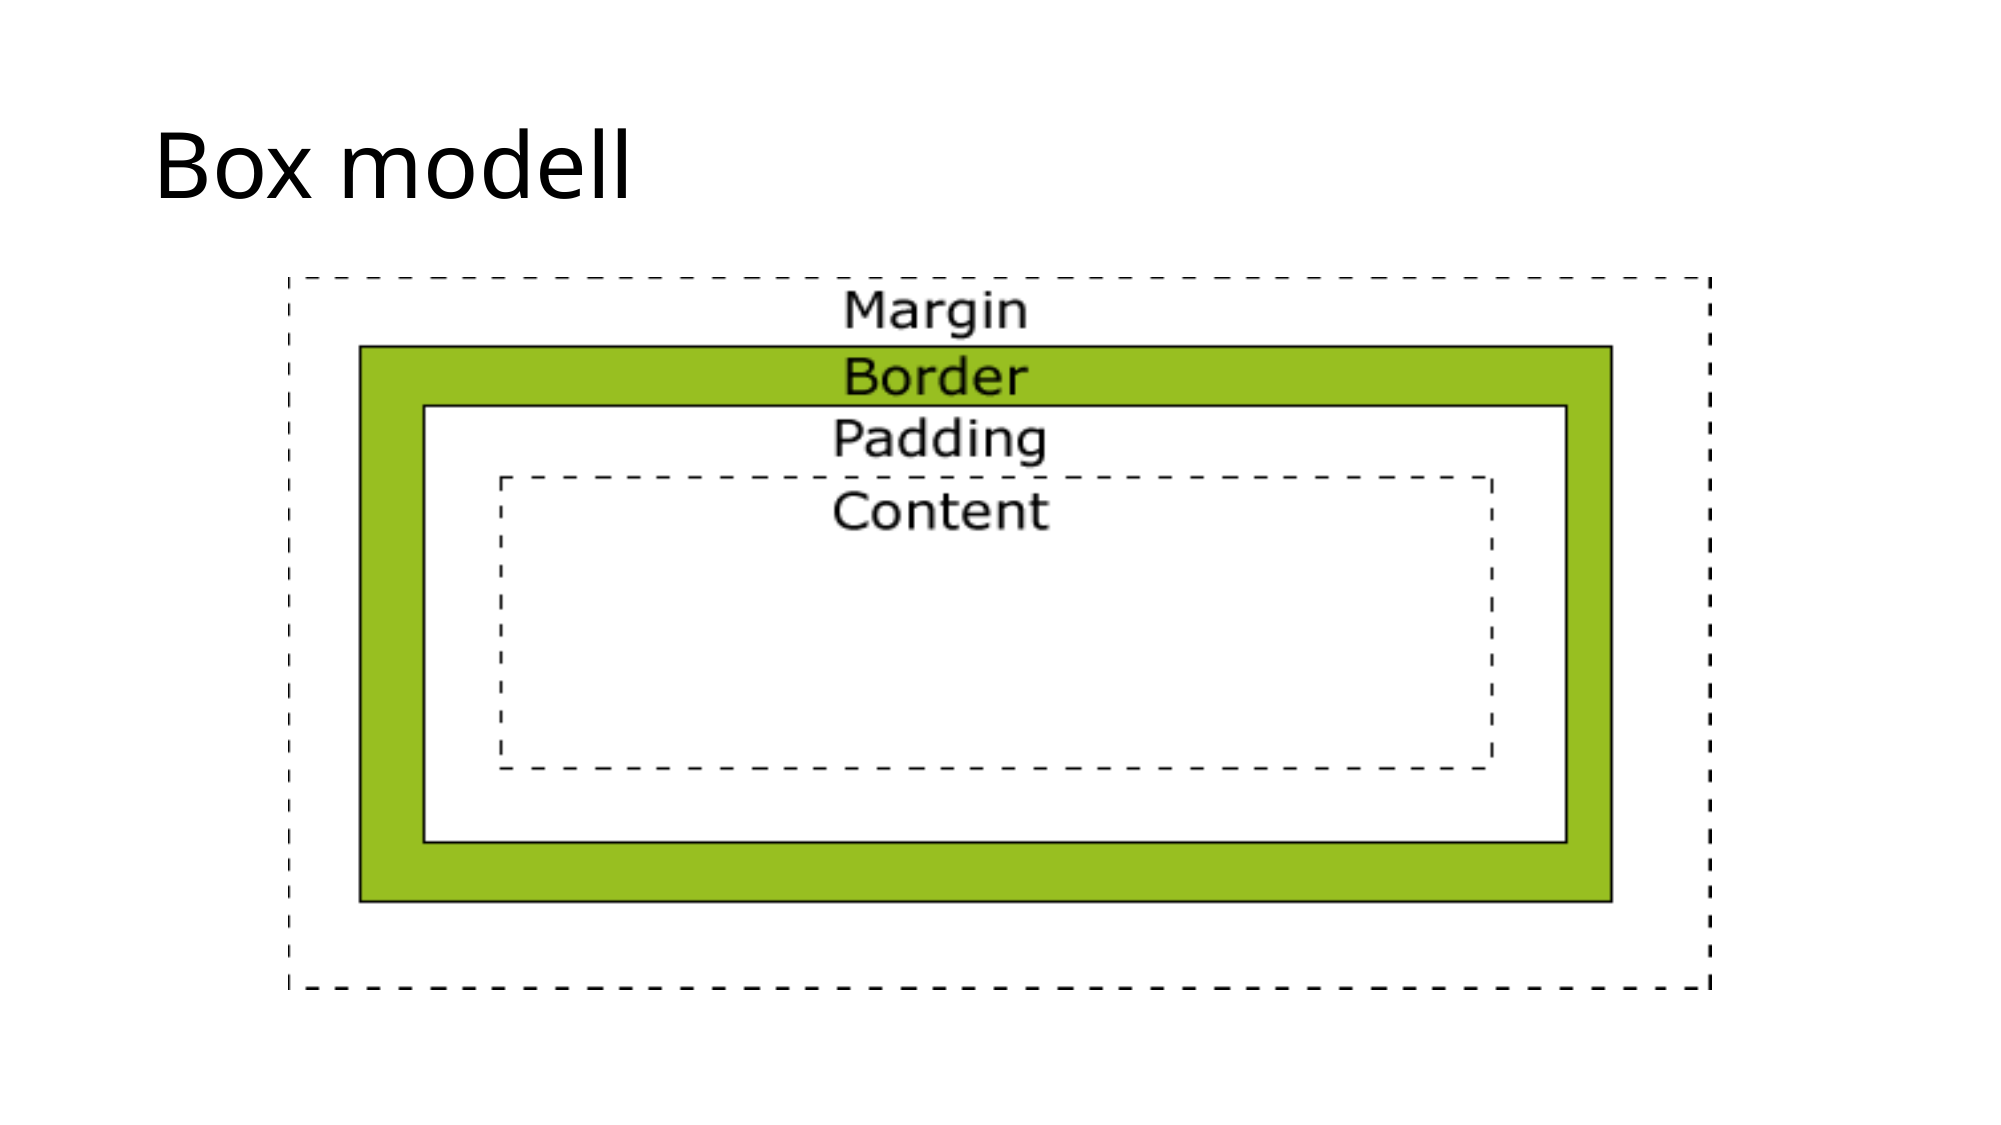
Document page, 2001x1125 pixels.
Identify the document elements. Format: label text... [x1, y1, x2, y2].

title Box modell [137, 59, 1863, 278]
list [288, 277, 1712, 990]
